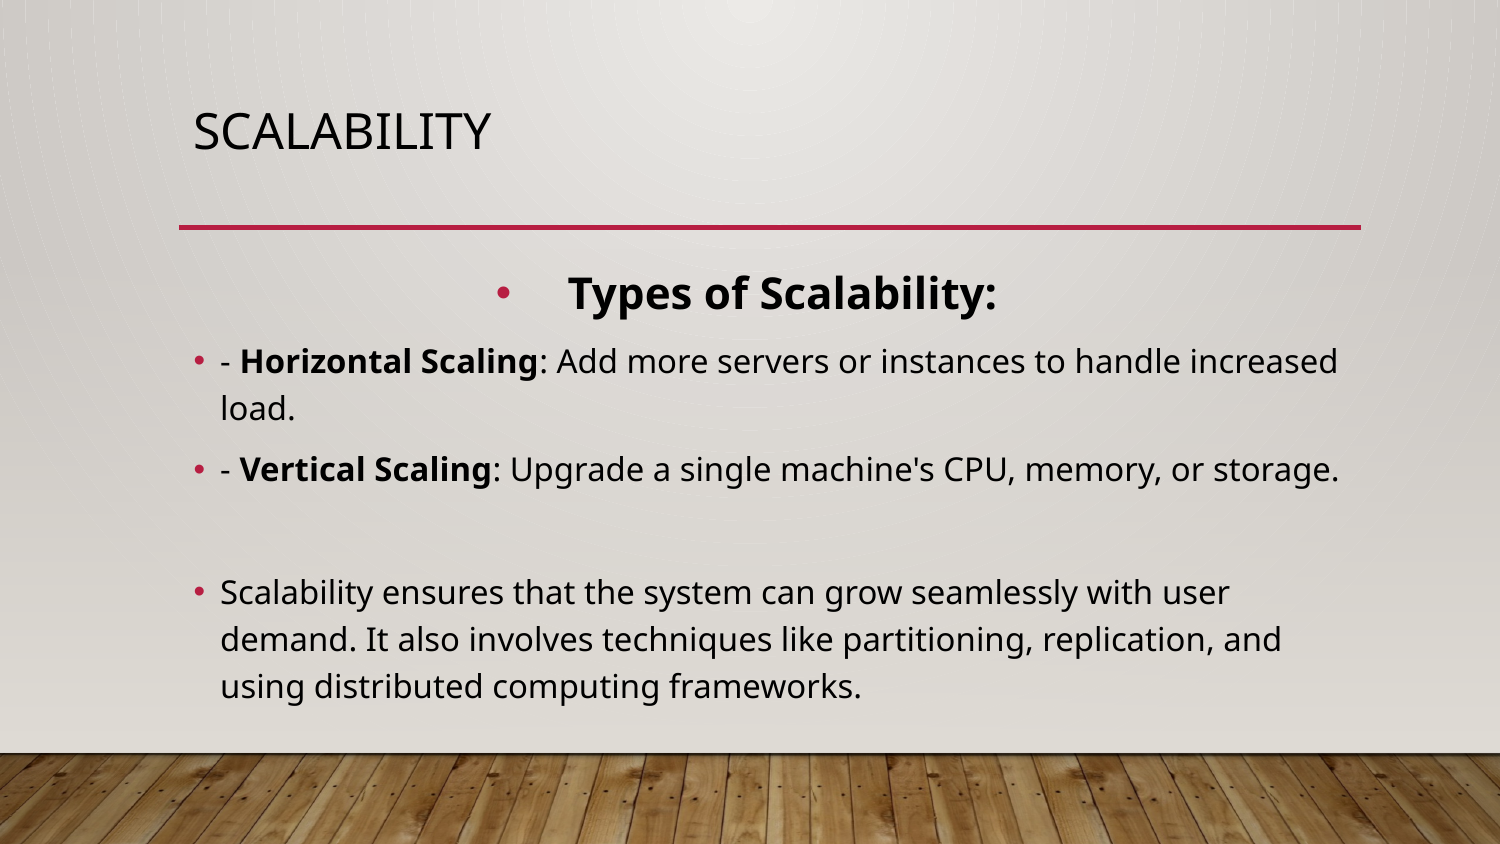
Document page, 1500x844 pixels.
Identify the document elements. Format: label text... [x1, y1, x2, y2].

picture [0, 753, 1500, 844]
list Types of Scalability: - Horizontal Scaling: Add more servers or instances to handle increased load. - Vertical Scaling: Upgrade a single machine's CPU, memory, or storage. Scalability ensures that the system can grow seamlessly with user demand. It also involves techniques like partitioning, replication, and using distributed computing frameworks. [178, 247, 1361, 745]
title Scalability [178, 98, 1361, 229]
